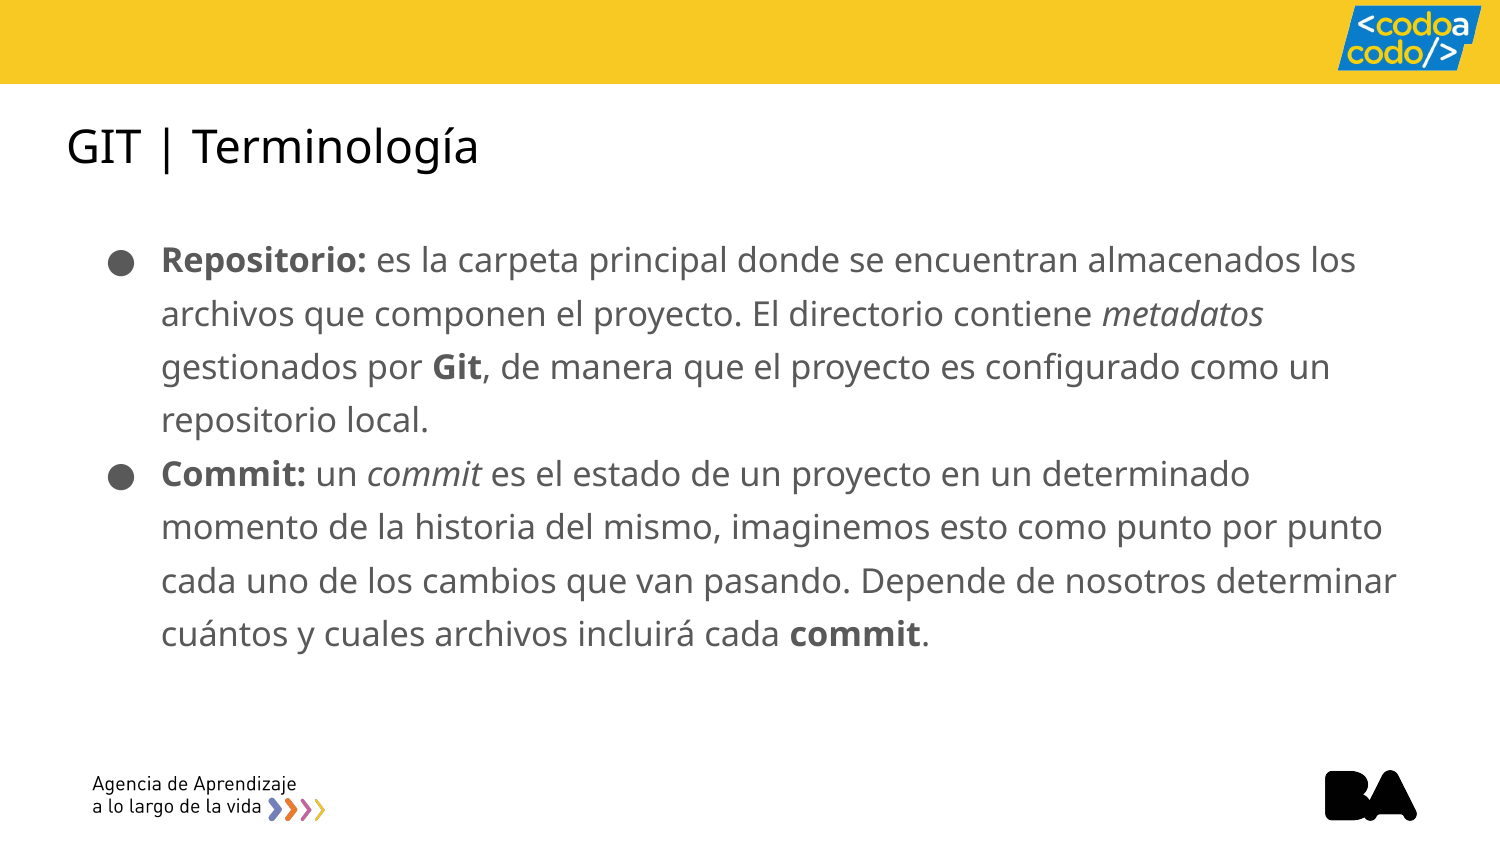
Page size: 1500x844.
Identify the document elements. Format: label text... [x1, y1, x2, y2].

list Repositorio: es la carpeta principal donde se encuentran almacenados los archivos que componen el proyecto. El directorio contiene metadatos gestionados por Git, de manera que el proyecto es configurado como un repositorio local. Commit: un commit es el estado de un proyecto en un determinado momento de la historia del mismo, imaginemos esto como punto por punto cada uno de los cambios que van pasando. Depende de nosotros determinar cuántos y cuales archivos incluirá cada commit. [70, 214, 1430, 759]
picture [1337, 5, 1482, 71]
title GIT | Terminología [51, 98, 1446, 192]
picture [70, 759, 344, 835]
picture [1325, 770, 1417, 821]
